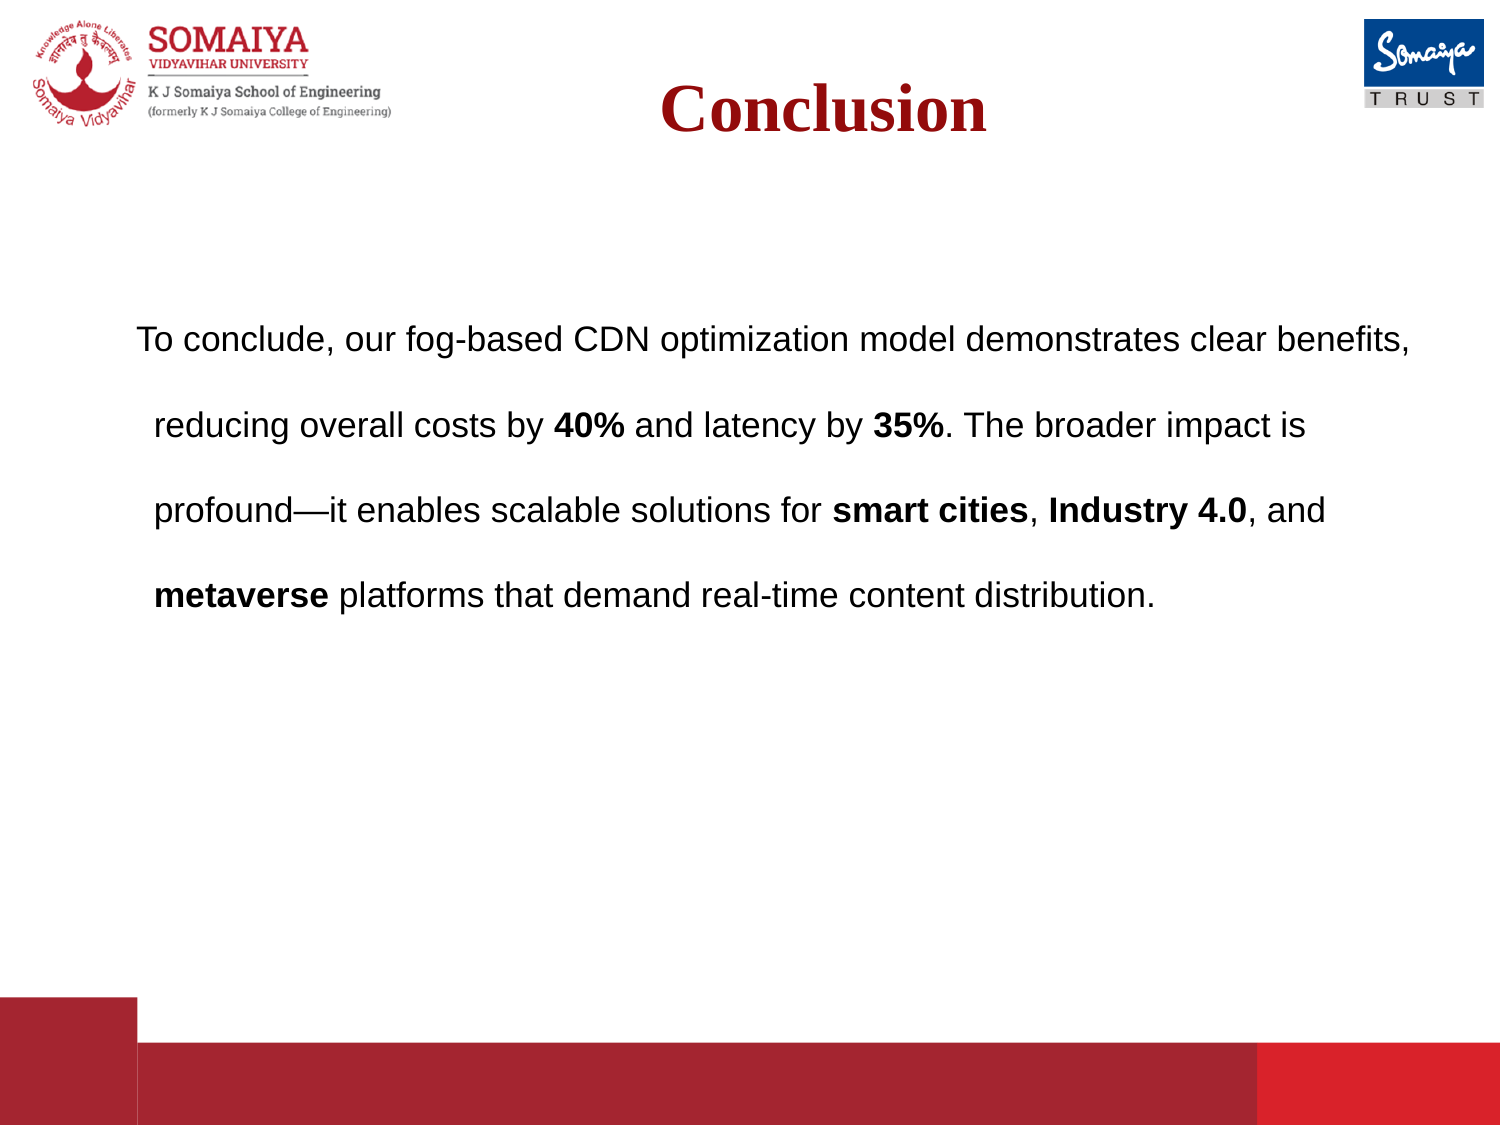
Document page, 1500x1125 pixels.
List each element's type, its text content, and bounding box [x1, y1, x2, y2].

picture [0, 0, 420, 134]
list To conclude, our fog-based CDN optimization model demonstrates clear benefits, reducing overall costs by 40% and latency by 35%. The broader impact is profound—it enables scalable solutions for smart cities, Industry 4.0, and metaverse platforms that demand real-time content distribution. [91, 266, 1442, 1009]
picture [1364, 19, 1484, 108]
title Conclusion [353, 64, 1295, 209]
